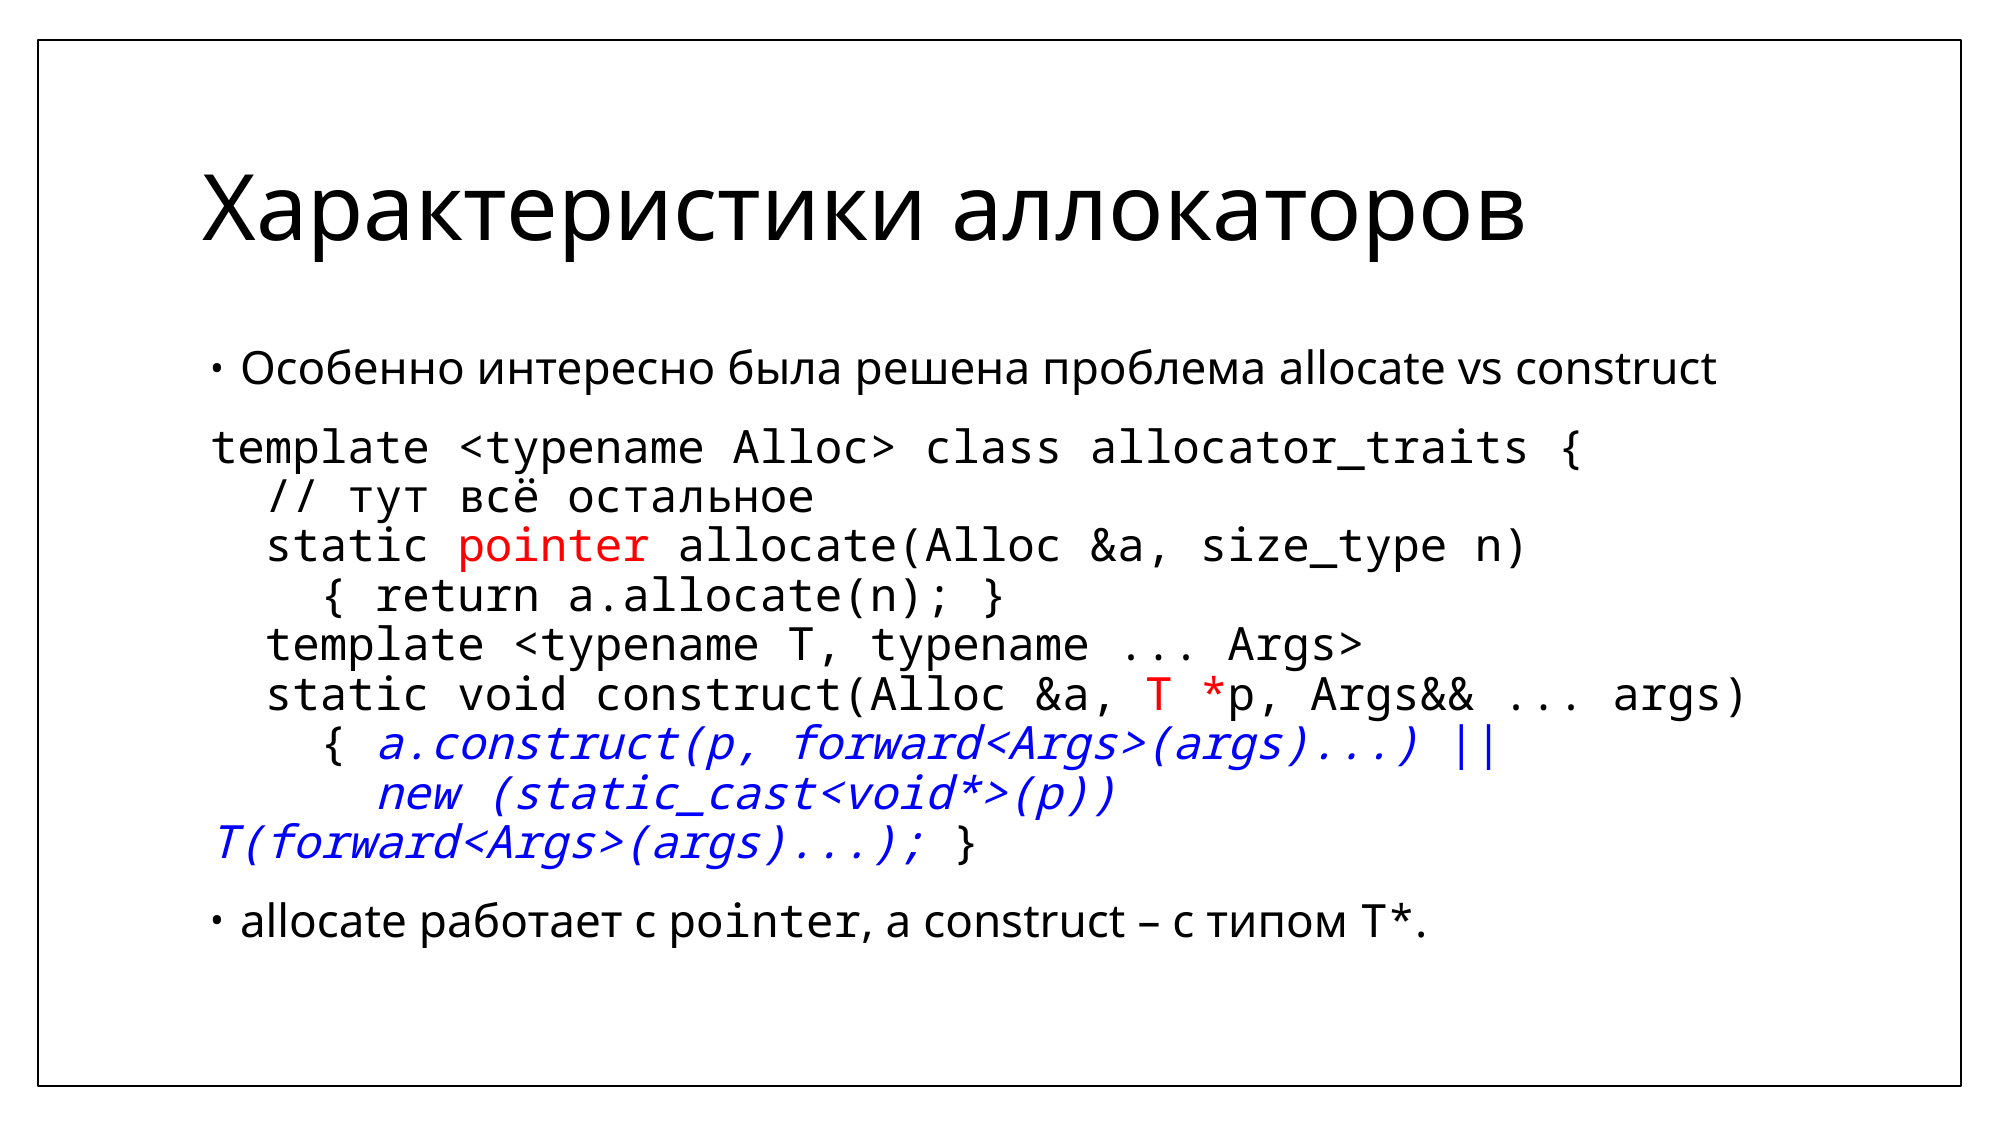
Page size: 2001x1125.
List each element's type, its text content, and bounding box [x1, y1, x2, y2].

list Особенно интересно была решена проблема allocate vs construct template <typename Alloc> class allocator_traits { // тут всё остальное static pointer allocate(Alloc &a, size_type n) { return a.allocate(n); } template <typename T, typename ... Args> static void construct(Alloc &a, T *p, Args&& ... args) { a.construct(p, forward<Args>(args)...) || new (static_cast<void*>(p)) T(forward<Args>(args)...); } allocate работает с pointer, а construct – с типом T*. [187, 337, 1808, 1000]
title Характеристики аллокаторов [187, 99, 1808, 323]
